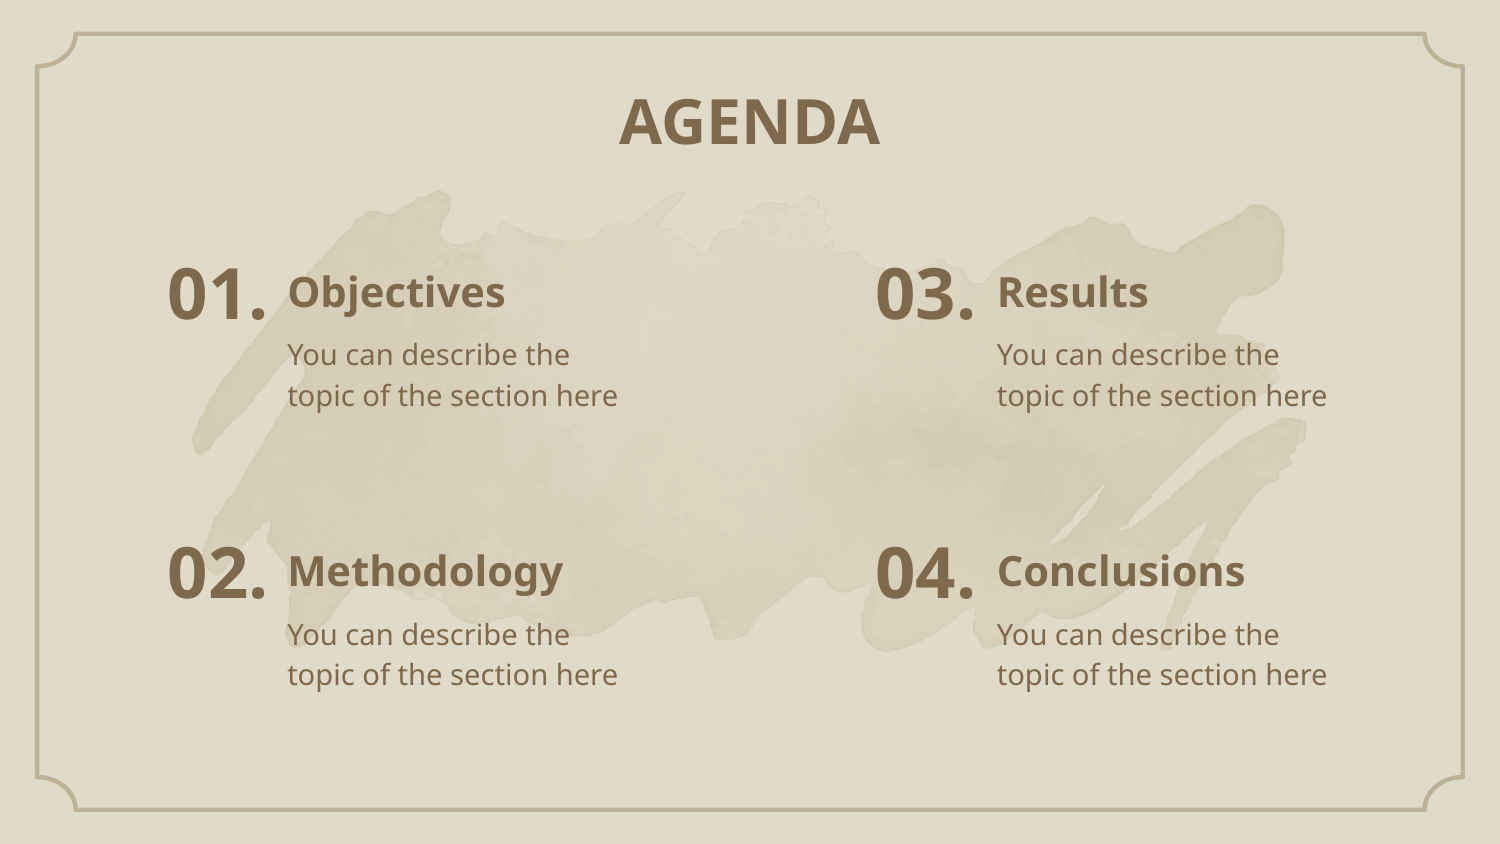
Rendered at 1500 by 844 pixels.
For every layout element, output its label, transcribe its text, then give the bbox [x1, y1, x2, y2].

title AGENDA [117, 89, 1383, 150]
subtitle You can describe the topic of the section here [272, 621, 657, 682]
subtitle You can describe the topic of the section here [981, 341, 1366, 402]
title 04. [841, 528, 992, 611]
title Conclusions [992, 539, 1338, 600]
title 02. [134, 528, 285, 611]
title 01. [134, 250, 285, 332]
title Methodology [285, 539, 629, 600]
title 03. [841, 250, 992, 332]
title Objectives [285, 261, 629, 321]
subtitle You can describe the topic of the section here [272, 341, 657, 402]
title Results [992, 261, 1338, 321]
subtitle You can describe the topic of the section here [981, 621, 1366, 682]
